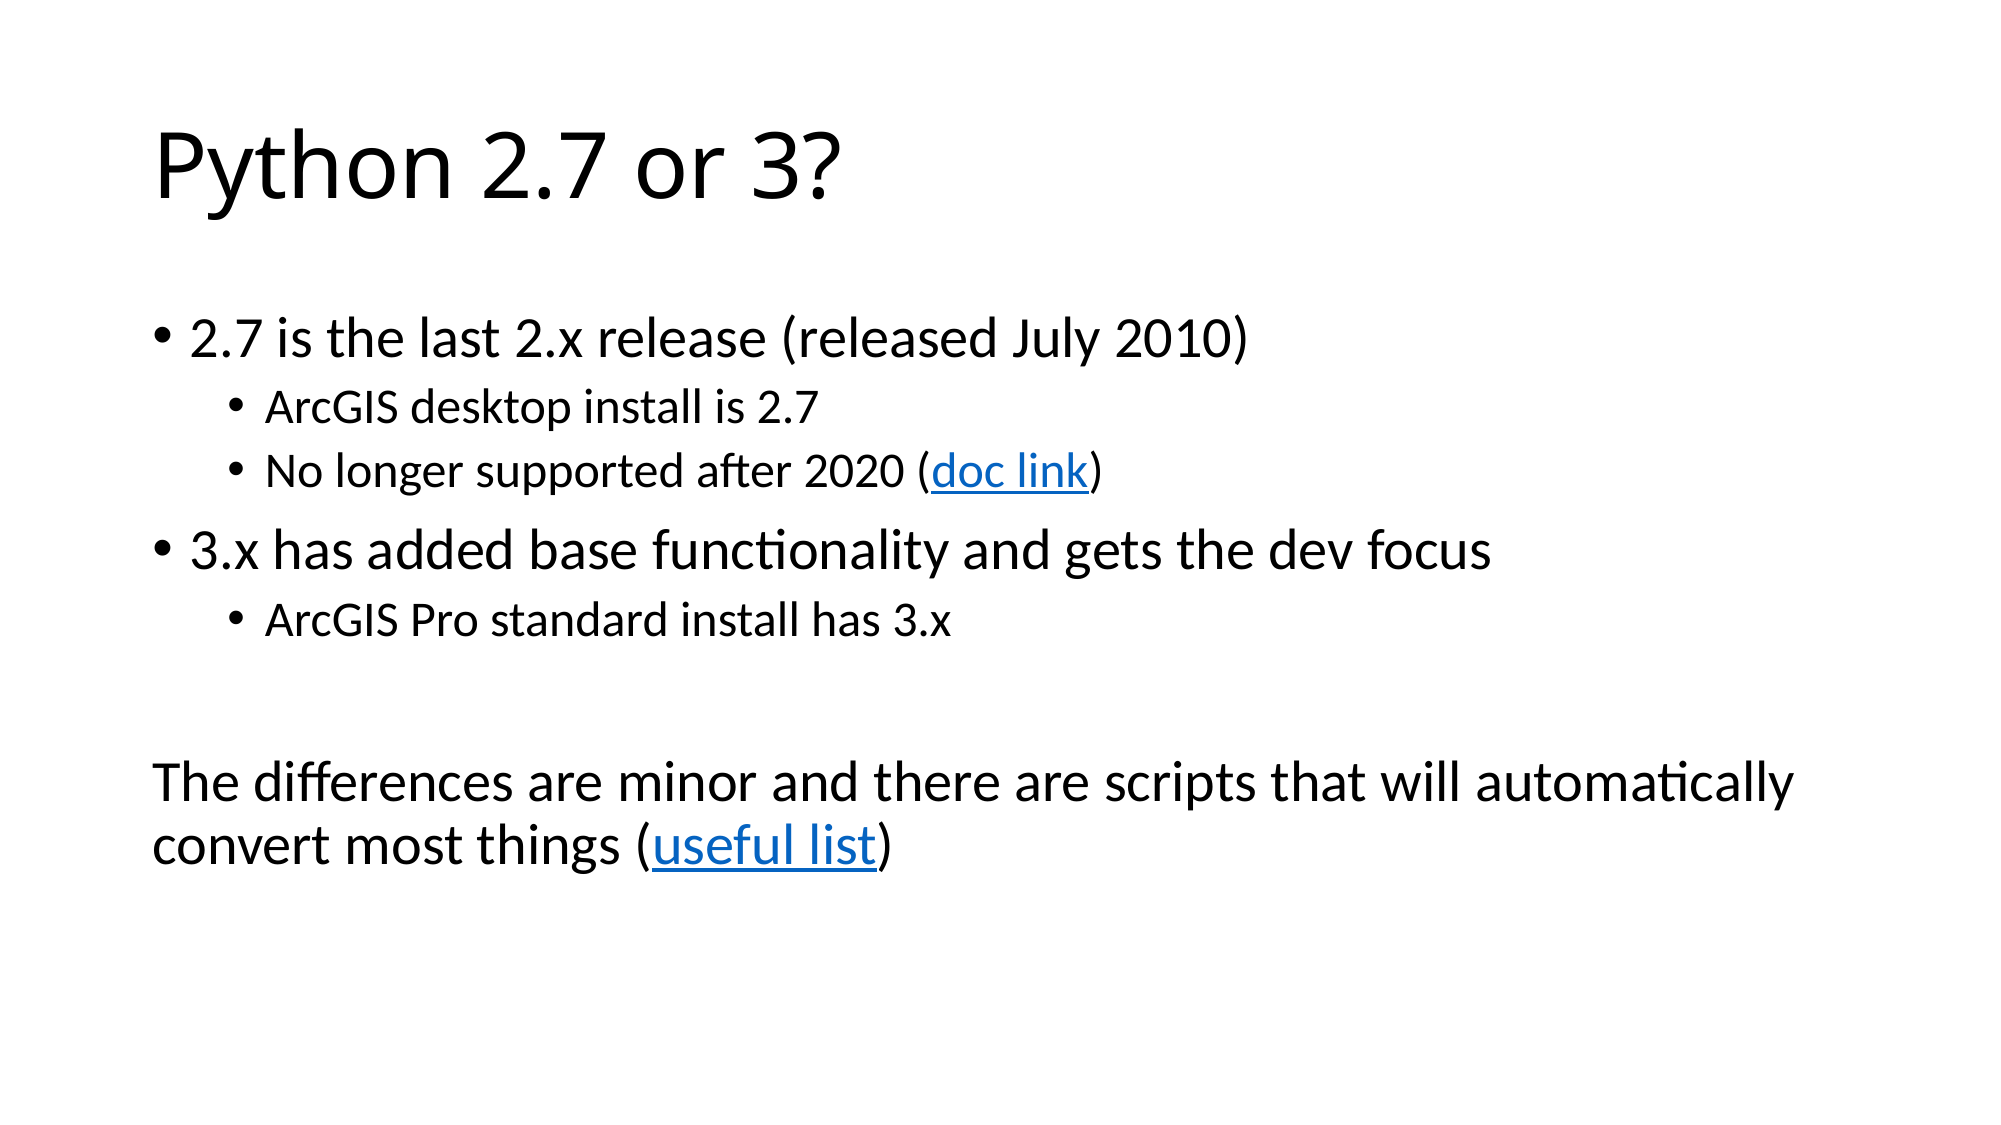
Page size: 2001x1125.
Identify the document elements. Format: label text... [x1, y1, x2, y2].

title Python 2.7 or 3? [137, 59, 1863, 278]
list 2.7 is the last 2.x release (released July 2010) ArcGIS desktop install is 2.7 No longer supported after 2020 (doc link) 3.x has added base functionality and gets the dev focus ArcGIS Pro standard install has 3.x The differences are minor and there are scripts that will automatically convert most things (useful list) [137, 299, 1863, 1014]
